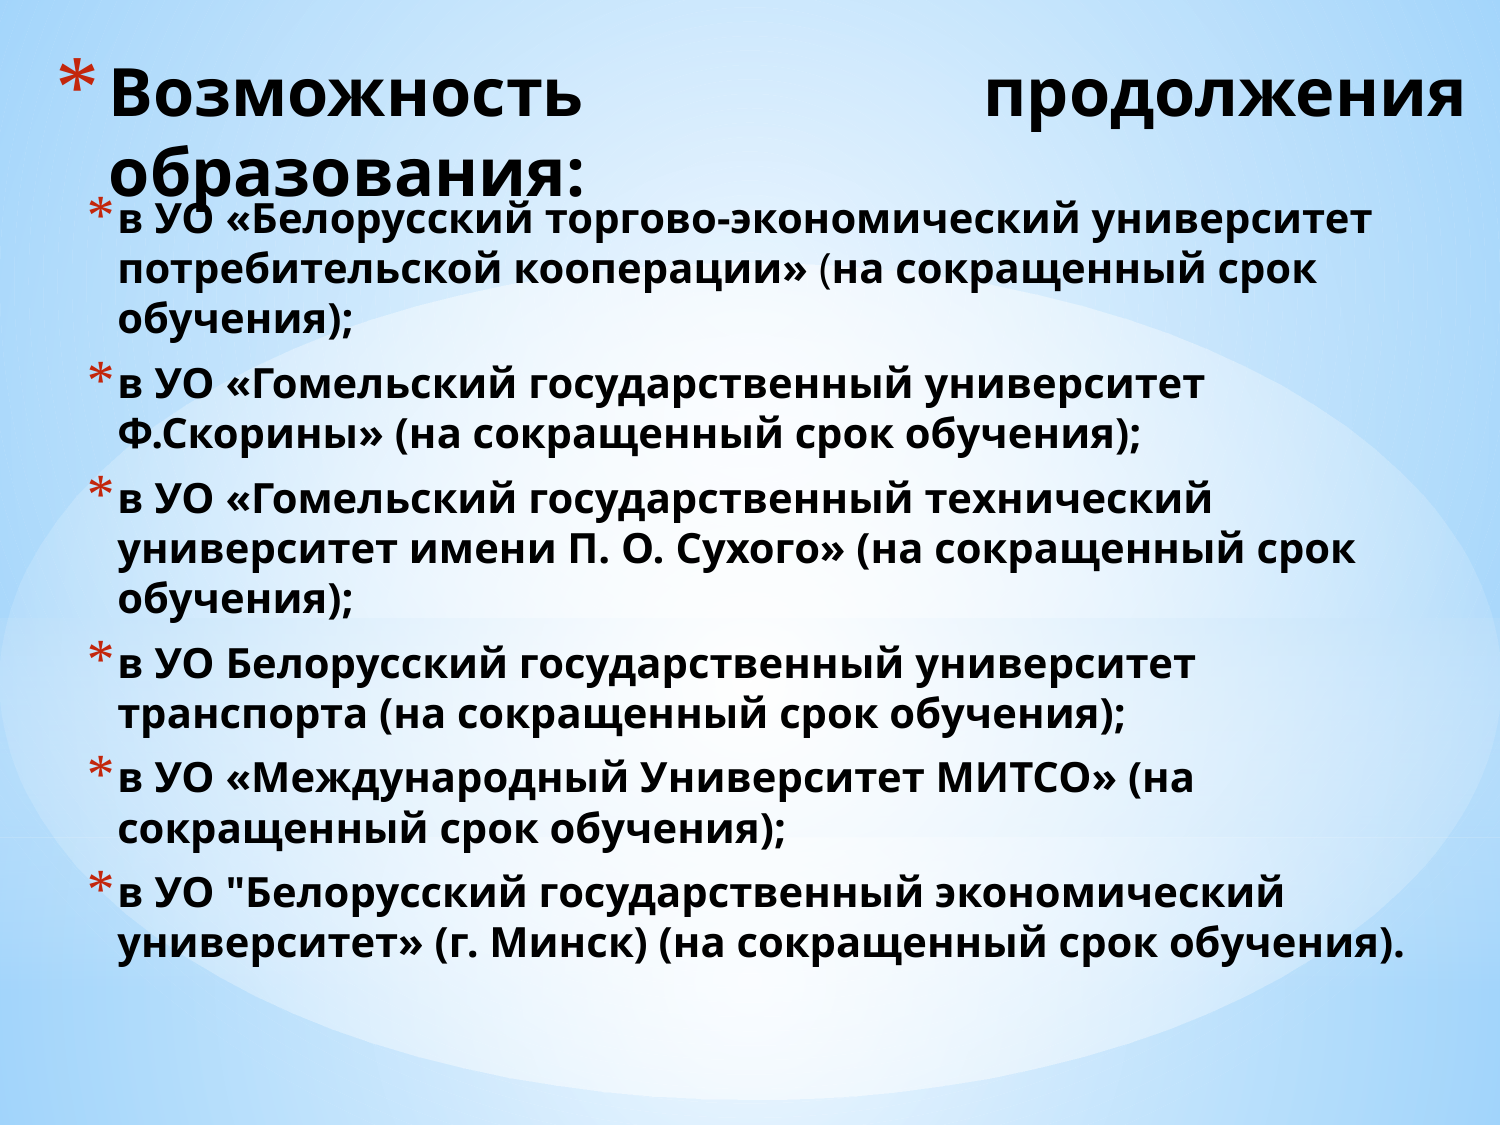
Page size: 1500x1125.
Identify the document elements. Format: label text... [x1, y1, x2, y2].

list в УО «Белорусский торгово-экономический университет потребительской кооперации» (на сокращенный срок обучения); в УО «Гомельский государственный университет Ф.Скорины» (на сокращенный срок обучения); в УО «Гомельский государственный технический университет имени П. О. Сухого» (на сокращенный срок обучения); в УО Белорусский государственный университет транспорта (на сокращенный срок обучения); в УО «Международный Университет МИТСО» (на сокращенный срок обучения); в УО "Белорусский государственный экономический университет» (г. Минск) (на сокращенный срок обучения). [64, 184, 1448, 1048]
title Возможность продолжения образования: [41, 42, 1483, 231]
